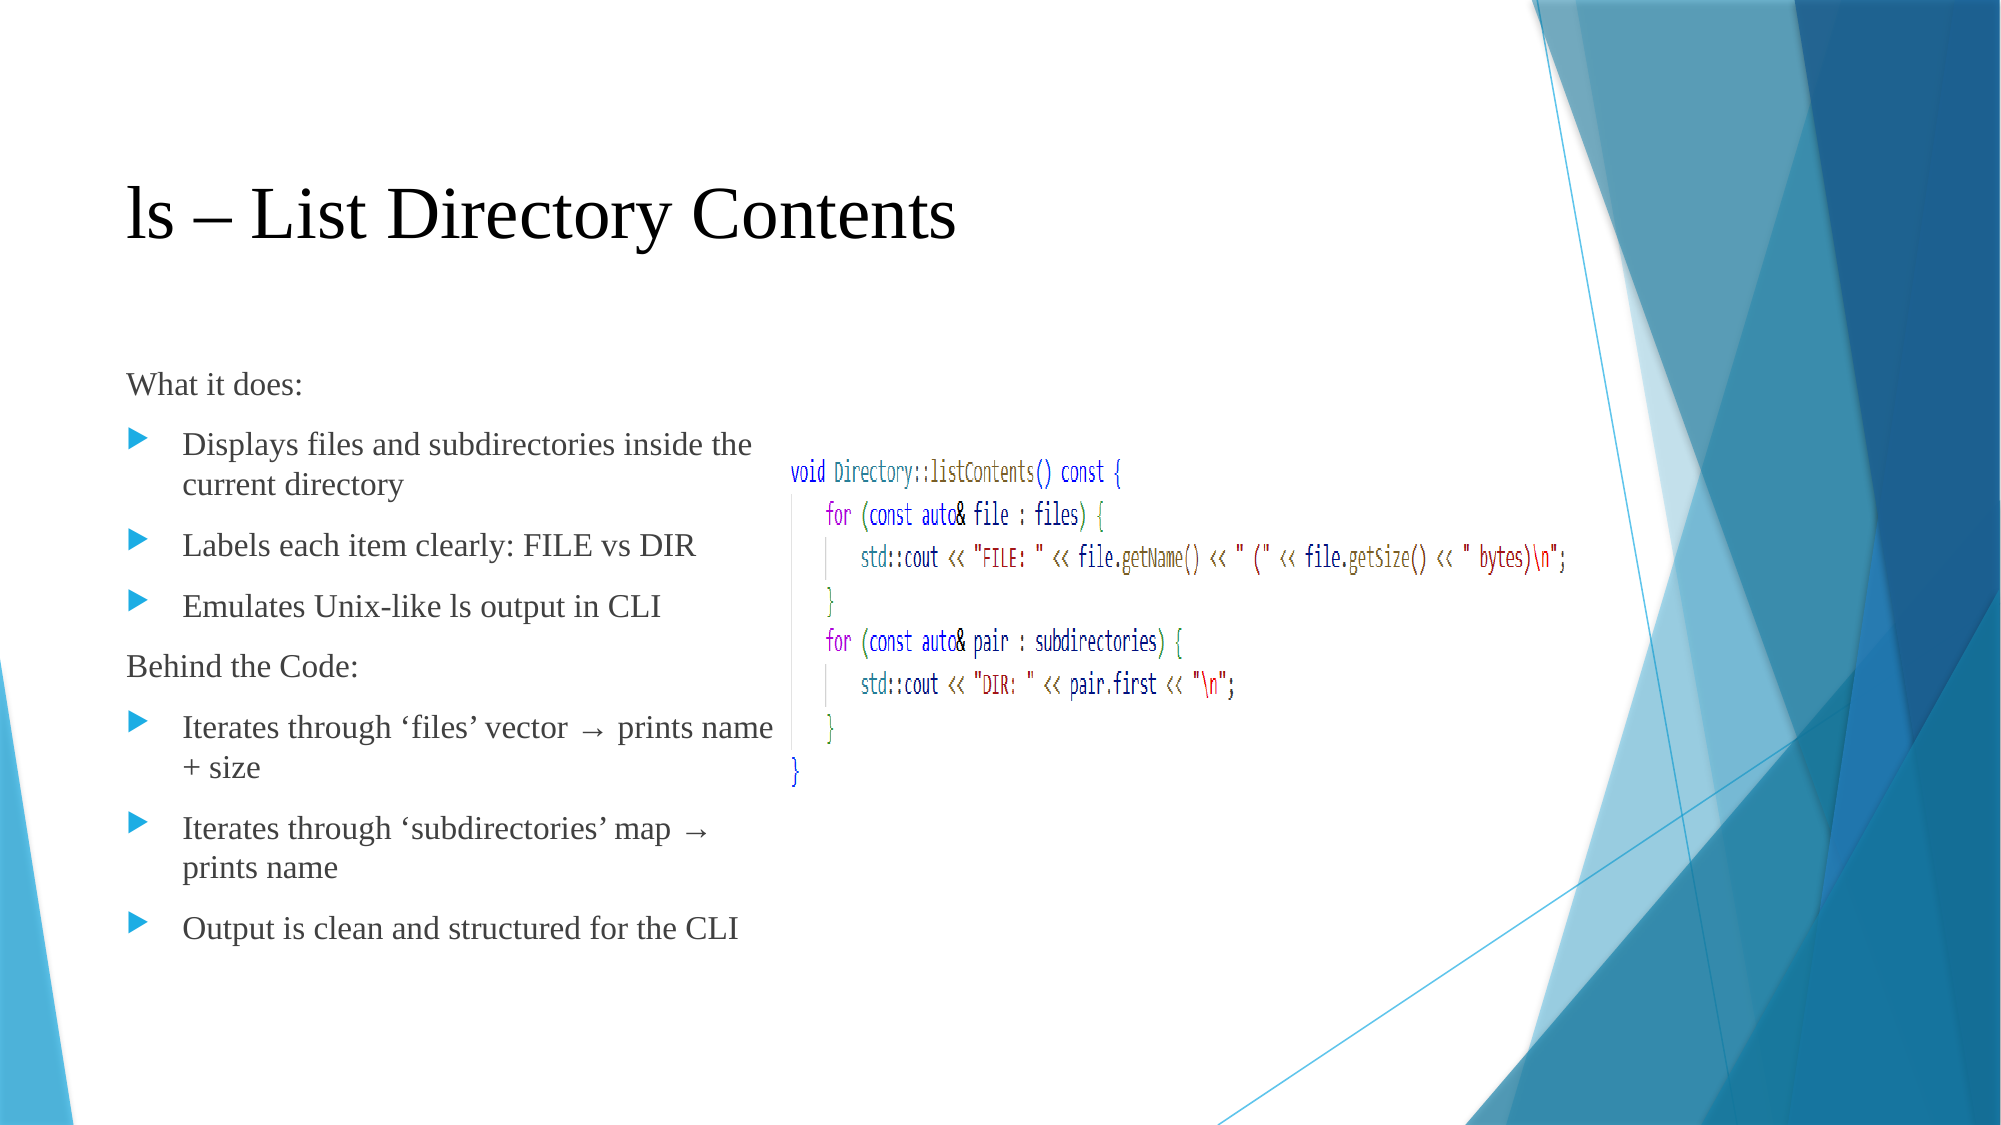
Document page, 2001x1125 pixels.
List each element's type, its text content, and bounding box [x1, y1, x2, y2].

list What it does: Displays files and subdirectories inside the current directory Labels each item clearly: FILE vs DIR Emulates Unix-like ls output in CLI Behind the Code: Iterates through ‘files’ vector → prints name + size Iterates through ‘subdirectories’ map → prints name Output is clean and structured for the CLI [111, 354, 798, 992]
title ls – List Directory Contents [111, 106, 1002, 310]
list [782, 418, 1592, 809]
